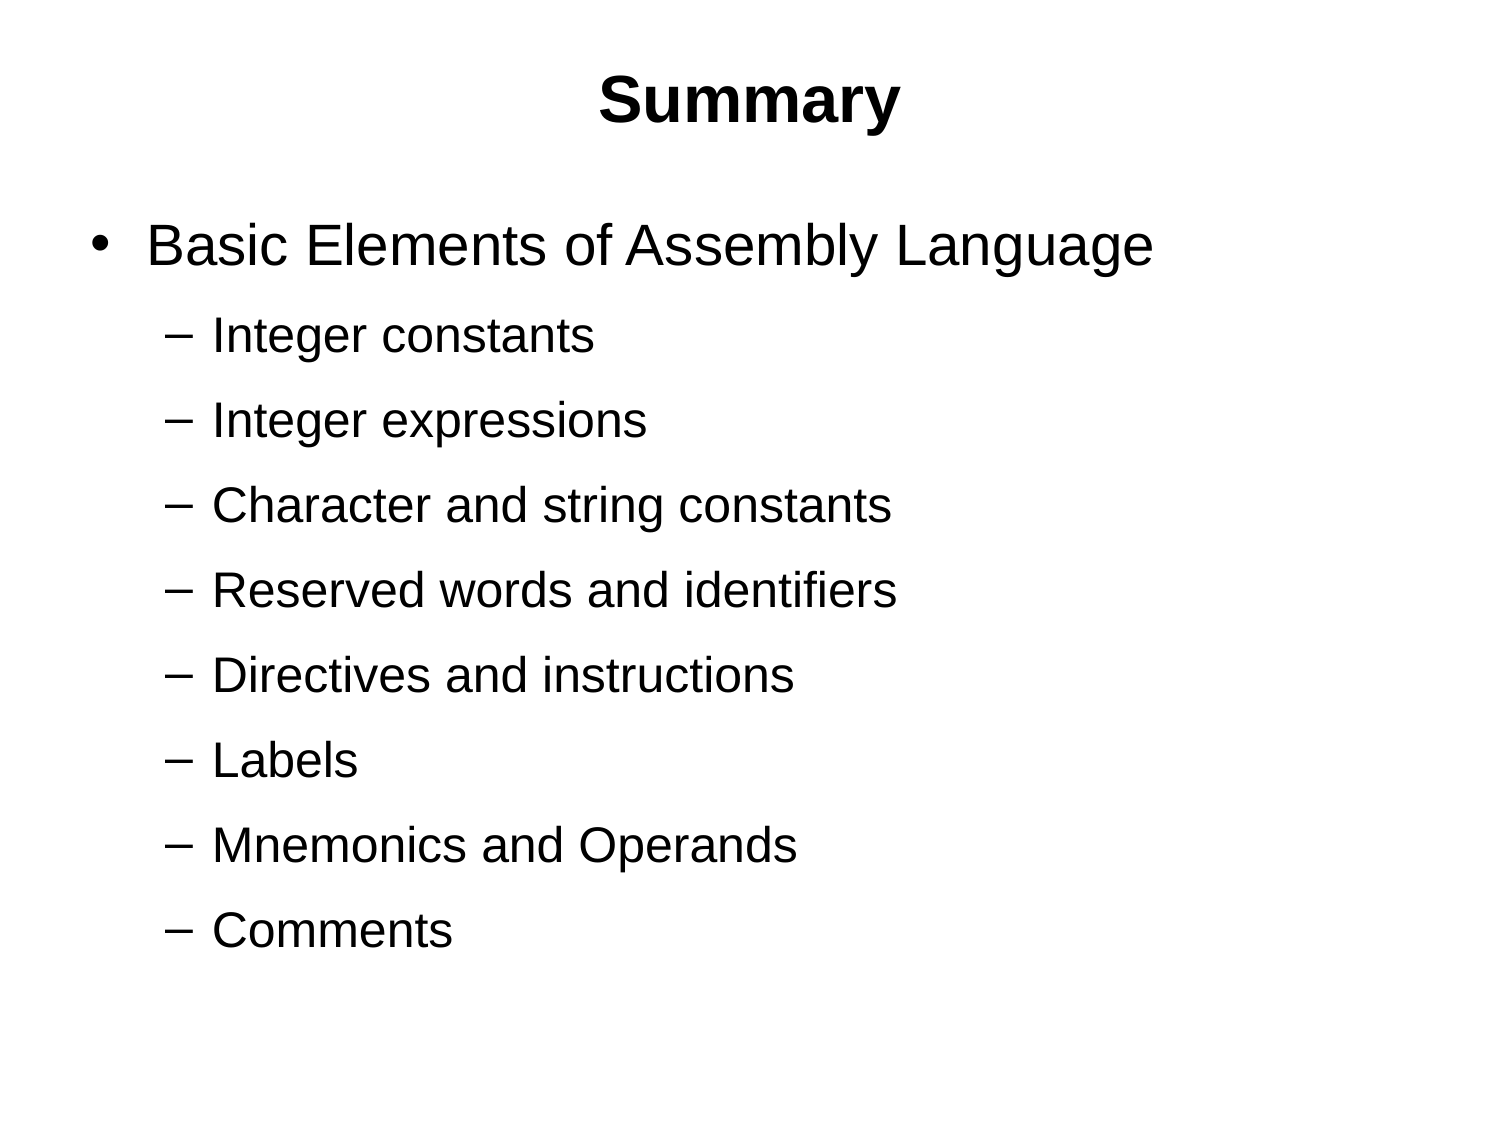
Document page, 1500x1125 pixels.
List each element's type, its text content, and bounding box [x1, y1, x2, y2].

title Summary [75, 24, 1425, 168]
list Basic Elements of Assembly Language Integer constants Integer expressions Character and string constants Reserved words and identifiers Directives and instructions Labels Mnemonics and Operands Comments [75, 200, 1425, 1013]
